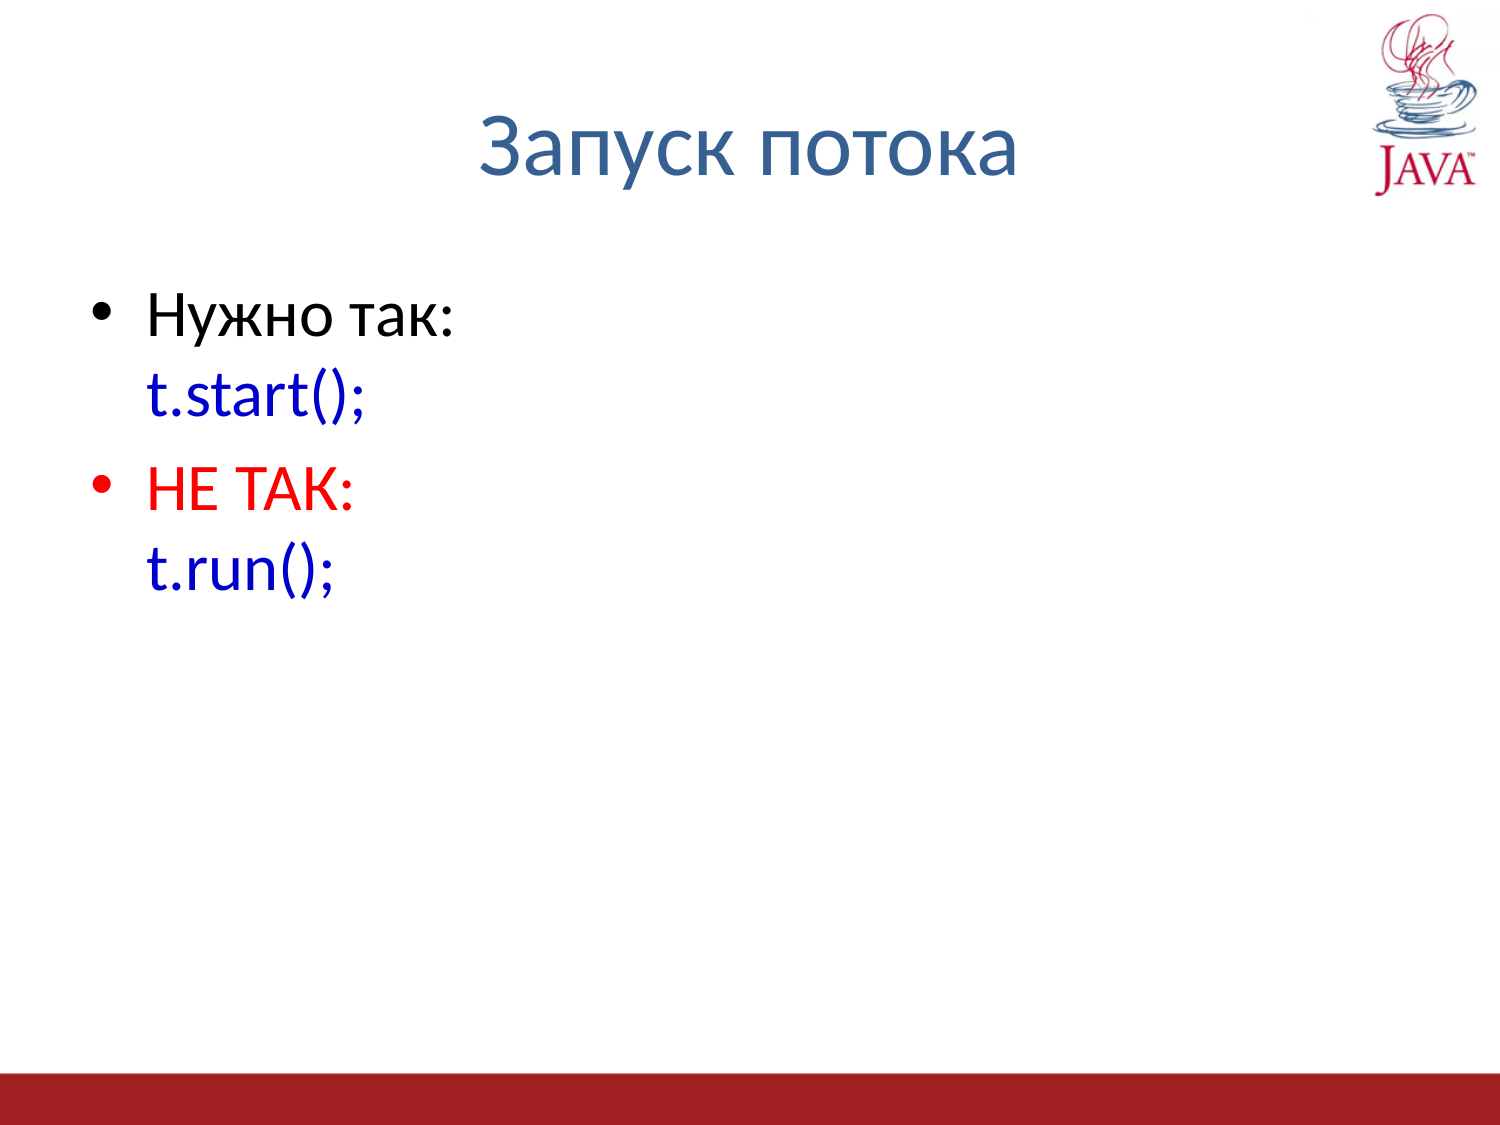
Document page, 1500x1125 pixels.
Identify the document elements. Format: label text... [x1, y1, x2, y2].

list Нужно так: t.start(); НЕ ТАК: t.run(); [75, 262, 1425, 1005]
title Запуск потока [75, 45, 1425, 233]
picture [0, 0, 1500, 1125]
